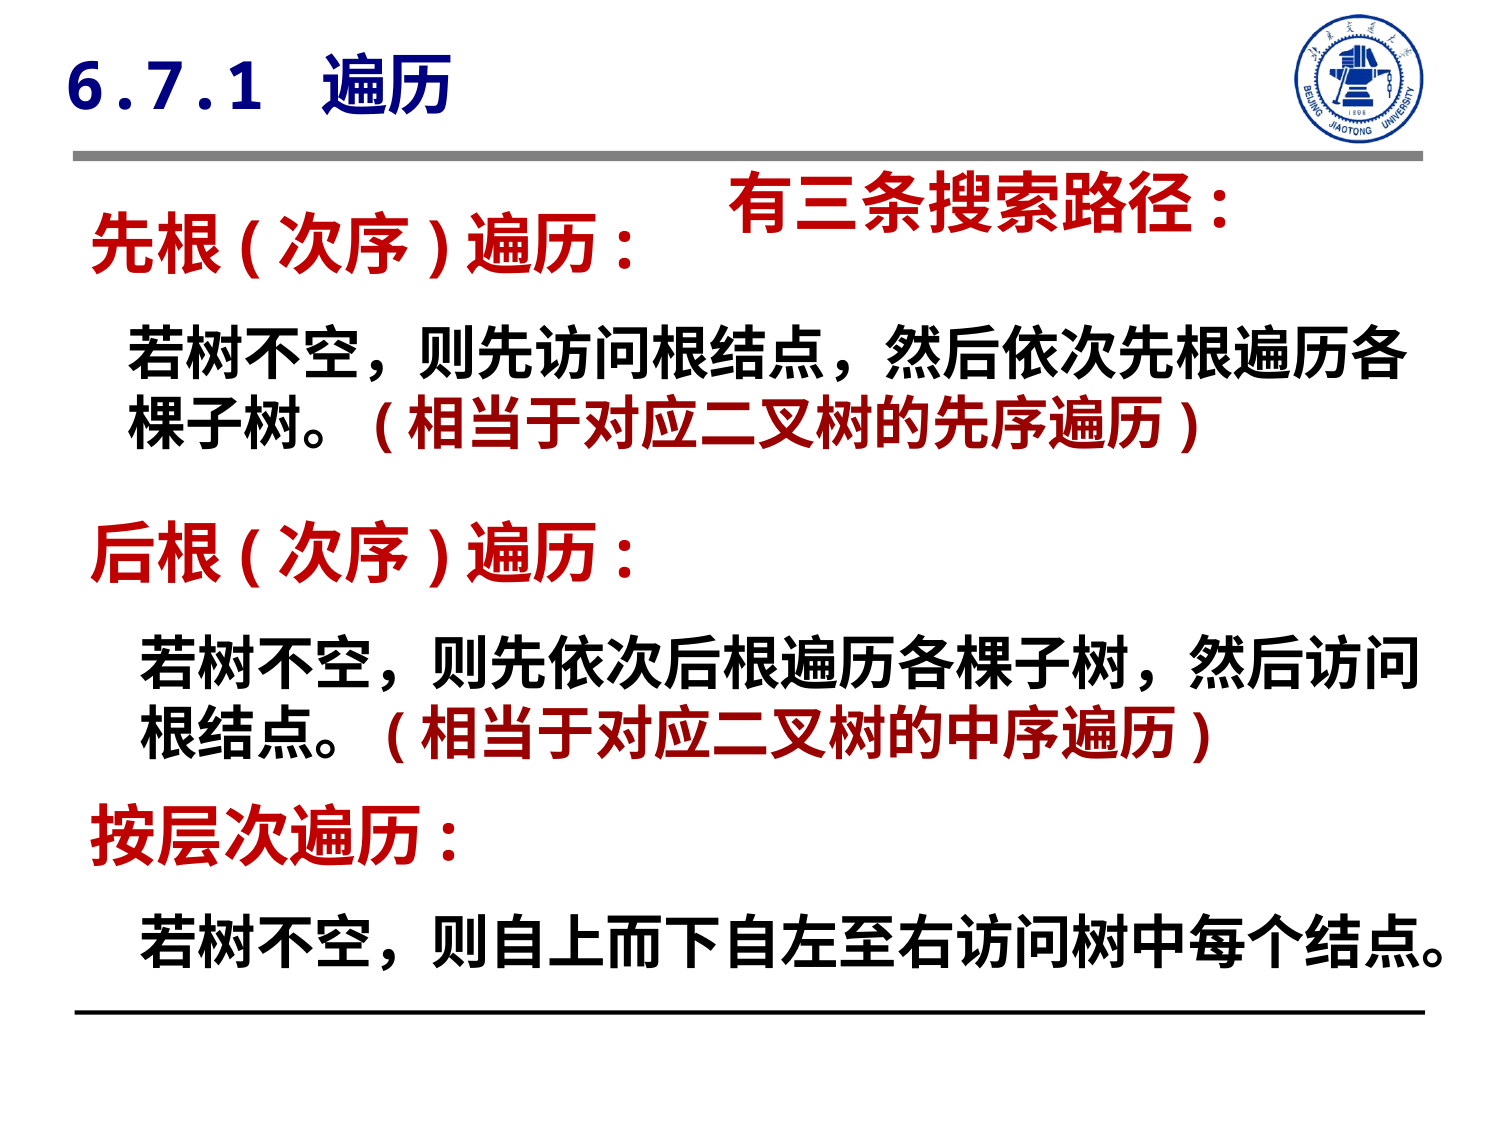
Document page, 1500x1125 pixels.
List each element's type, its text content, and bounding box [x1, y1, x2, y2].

text_box 若树不空，则先依次后根遍历各棵子树，然后访问根结点。(相当于对应二叉树的中序遍历) [124, 618, 1463, 774]
text_box 若树不空，则先访问根结点，然后依次先根遍历各棵子树。(相当于对应二叉树的先序遍历) [112, 309, 1450, 464]
text_box 若树不空，则自上而下自左至右访问树中每个结点。 [124, 898, 1463, 983]
picture [1294, 14, 1424, 144]
text_box 先根(次序)遍历: [75, 194, 713, 290]
text_box 有三条搜索路径: [712, 153, 1229, 248]
text_box 按层次遍历: [75, 786, 575, 881]
text_box 后根(次序)遍历: [75, 503, 700, 599]
text_box 6.7.1 遍历 [50, 36, 486, 126]
